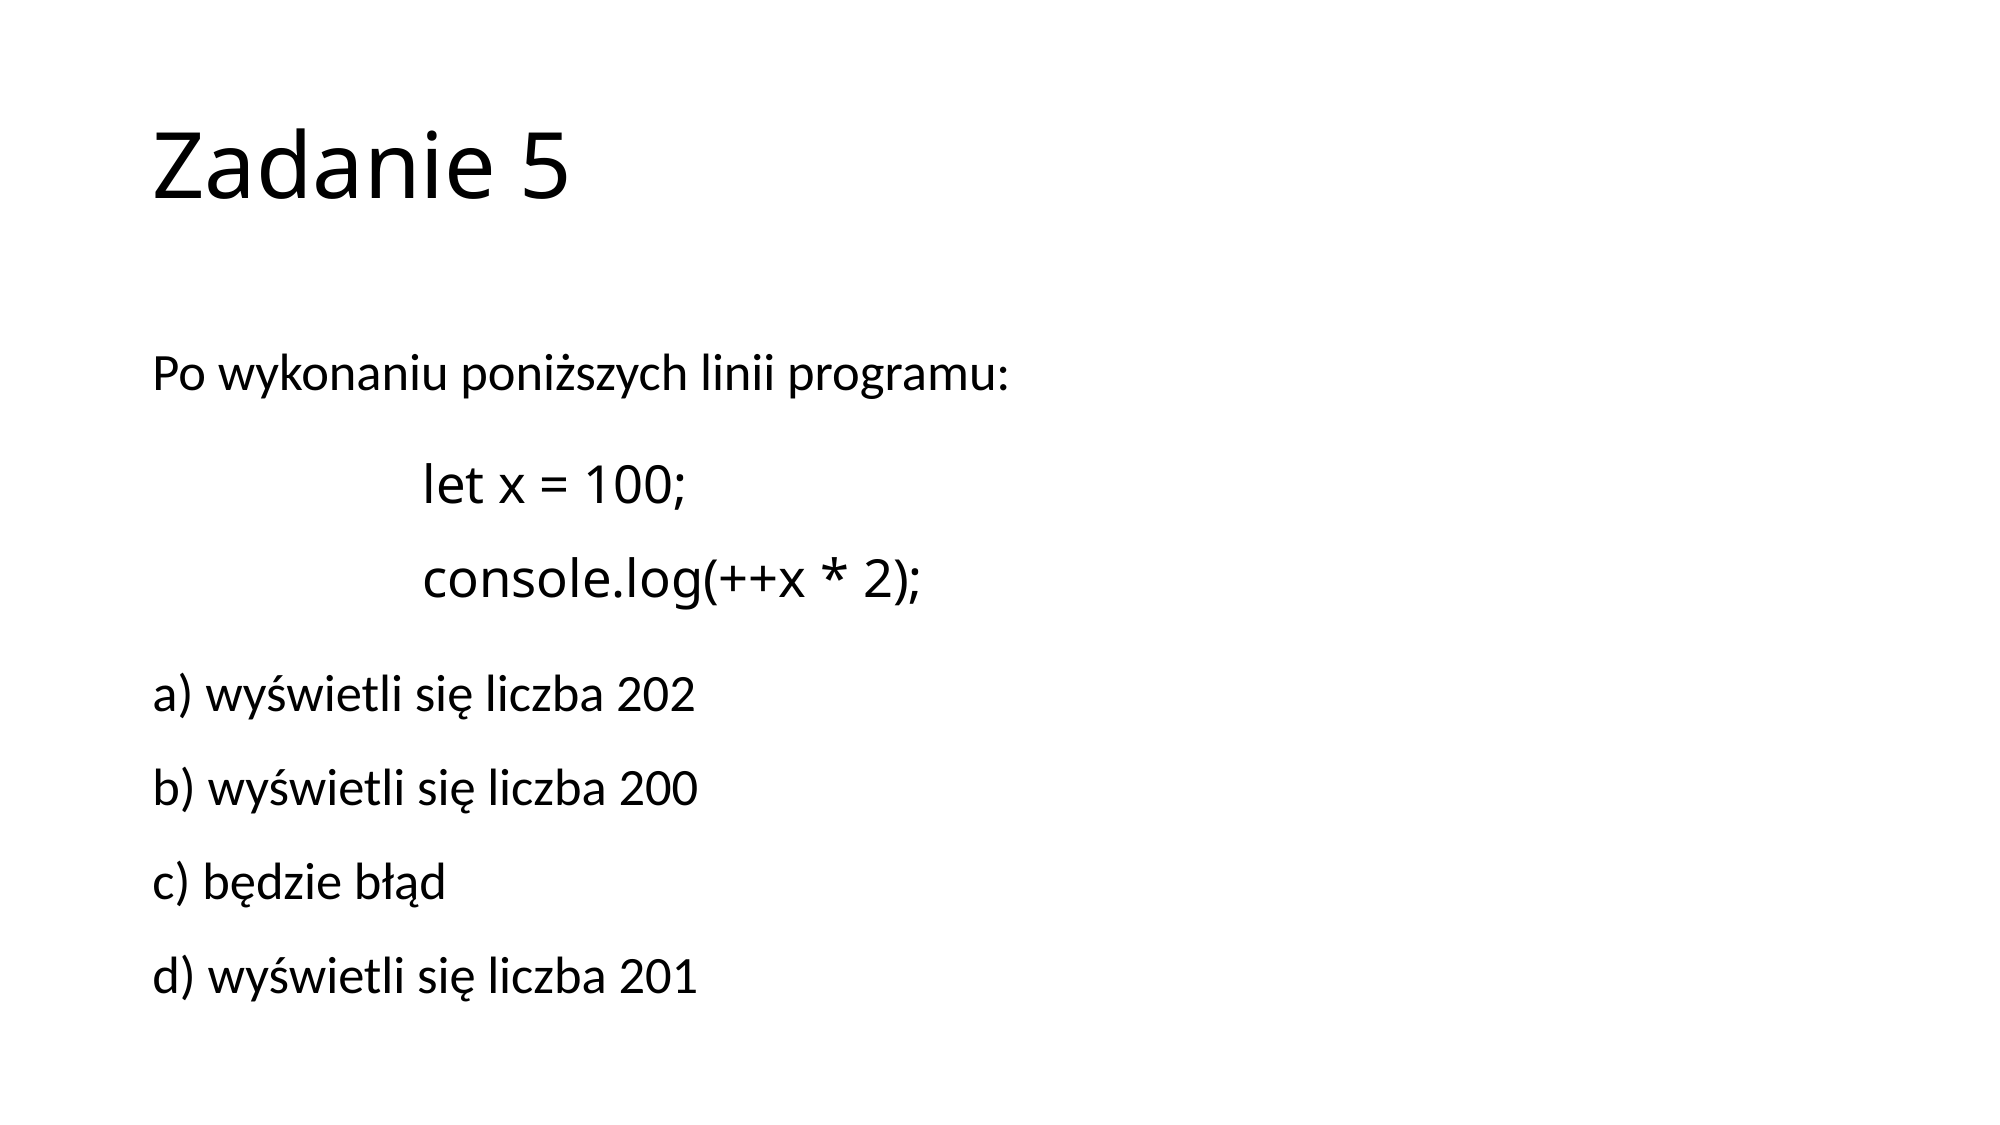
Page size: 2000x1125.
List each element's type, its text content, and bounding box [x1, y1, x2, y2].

title Zadanie 5 [137, 59, 1862, 278]
list Po wykonaniu poniższych linii programu: let x = 100; console.log(++x * 2); a) wyświetli się liczba 202 b) wyświetli się liczba 200 c) będzie błąd d) wyświetli się liczba 201 [137, 299, 1862, 1014]
